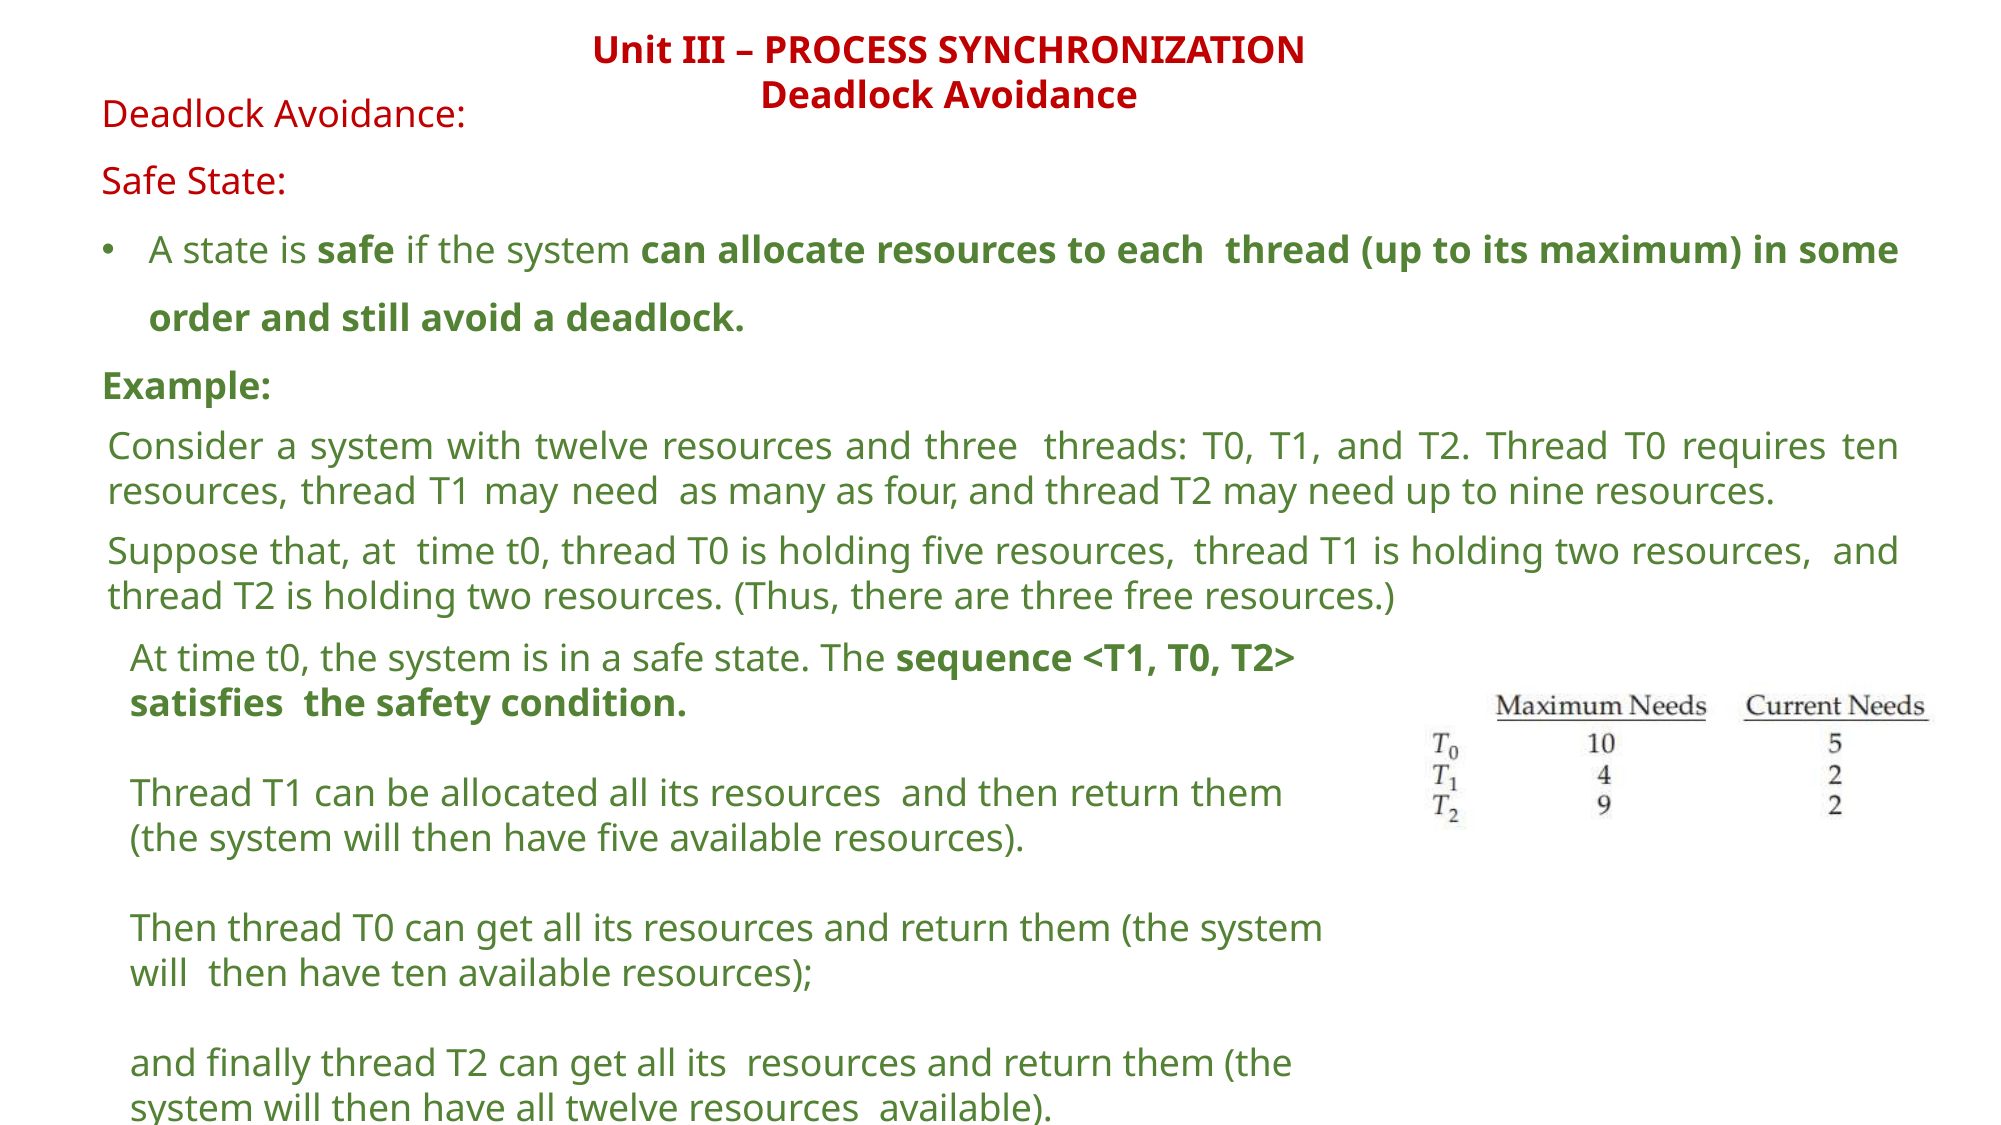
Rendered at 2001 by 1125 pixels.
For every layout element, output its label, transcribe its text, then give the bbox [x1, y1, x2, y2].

text_box Unit III – PROCESS SYNCHRONIZATION Deadlock Avoidance [261, 18, 1638, 60]
text_box At time t0, the system is in a safe state. The sequence <T1, T0, T2> satisfies the safety condition. Thread T1 can be allocated all its resources and then return them (the system will then have five available resources). Then thread T0 can get all its resources and return them (the system will then have ten available resources); and finally thread T2 can get all its resources and return them (the system will then have all twelve resources available). [114, 626, 1358, 1125]
picture [1371, 683, 1950, 830]
text_box Deadlock Avoidance: Safe State: A state is safe if the system can allocate resources to each thread (up to its maximum) in some order and still avoid a deadlock. Example: Consider a system with twelve resources and three threads: T0, T1, and T2. Thread T0 requires ten resources, thread T1 may need as many as four, and thread T2 may need up to nine resources. Suppose that, at time t0, thread T0 is holding five resources, thread T1 is holding two resources, and thread T2 is holding two resources. (Thus, there are three free resources.) [84, 60, 1916, 685]
